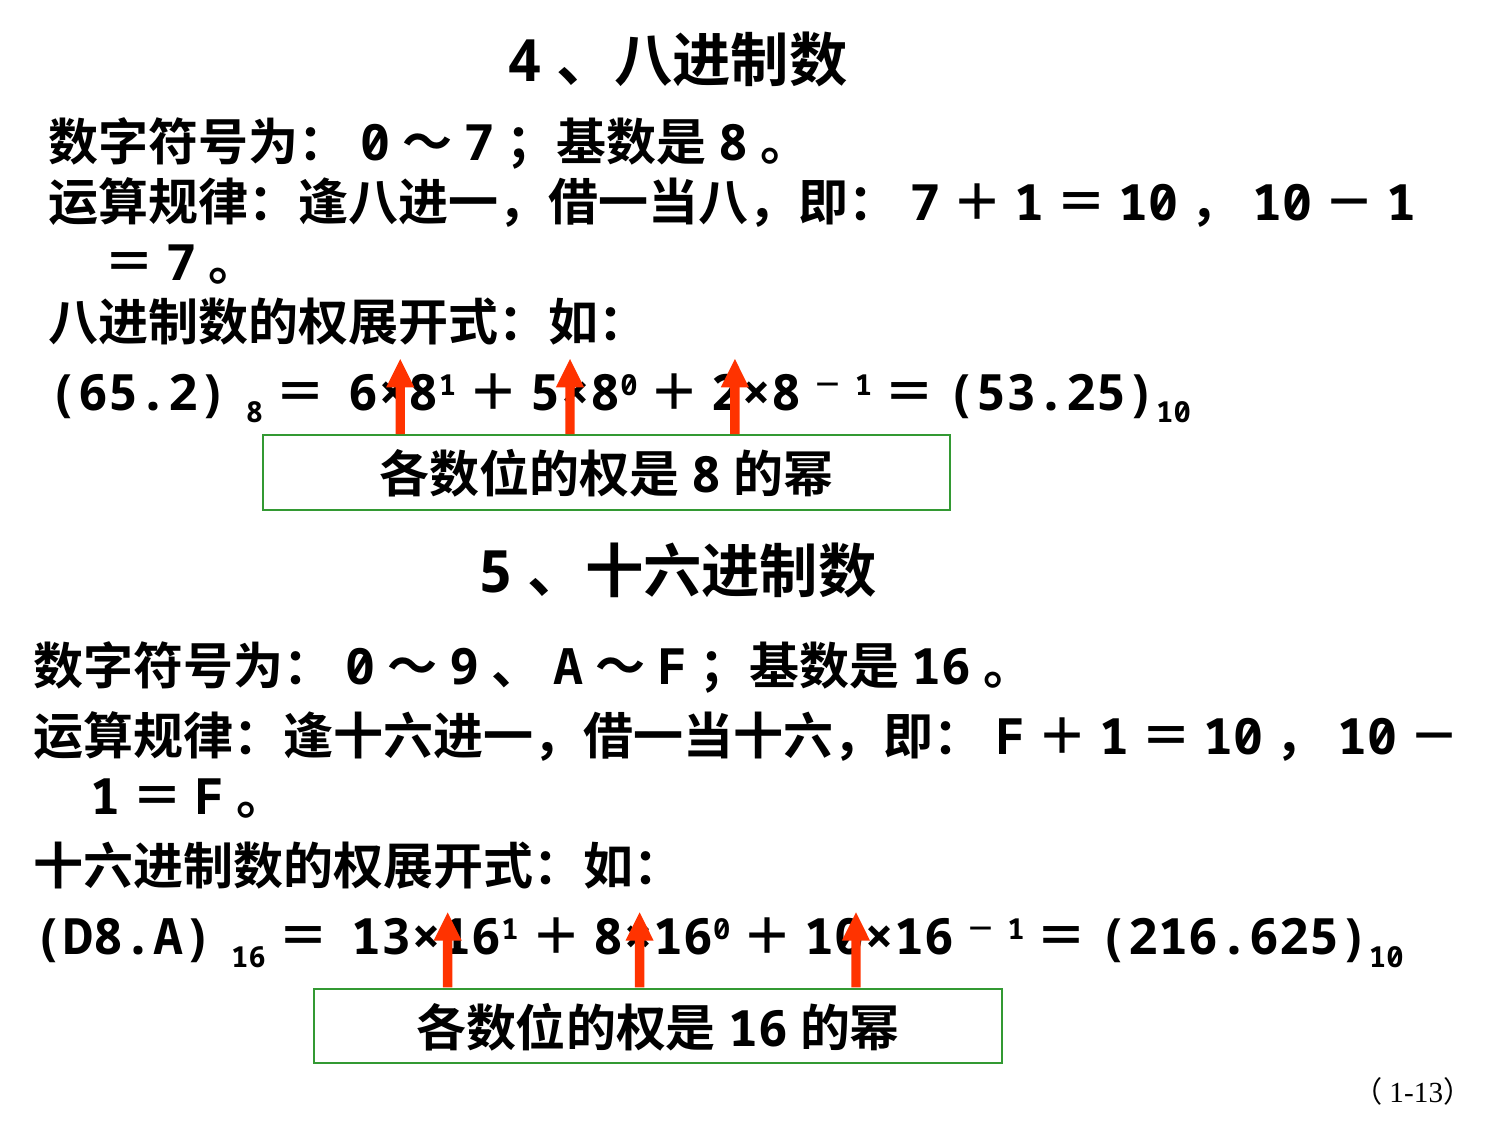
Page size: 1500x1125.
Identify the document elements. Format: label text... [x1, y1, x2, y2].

text_box 4、八进制数 [439, 16, 915, 101]
text_box [728, 359, 742, 435]
text_box 各数位的权是8的幂 [262, 435, 951, 511]
text_box 数字符号为：0～7；基数是8。 运算规律：逢八进一，借一当八，即：7＋1＝10，10－1＝7。 八进制数的权展开式：如： (65.2) 8＝ 6×81＋5×80＋2×8－1＝(53.25)10 [33, 103, 1467, 416]
text_box 各数位的权是16的幂 [314, 988, 1002, 1064]
text_box [441, 912, 454, 988]
slide_number （1-13） [1175, 1065, 1488, 1125]
text_box [563, 359, 577, 435]
text_box [633, 912, 646, 988]
text_box [394, 359, 407, 435]
text_box 数字符号为：0～9、A～F；基数是16。 运算规律：逢十六进一，借一当十六，即：F＋1＝10，10－1＝F。 十六进制数的权展开式：如： (D8.A) 16＝ 13×161＋8×160＋10×16－1＝(216.625)10 [33, 627, 1471, 940]
text_box [849, 912, 863, 988]
text_box 5、十六进制数 [439, 526, 915, 612]
